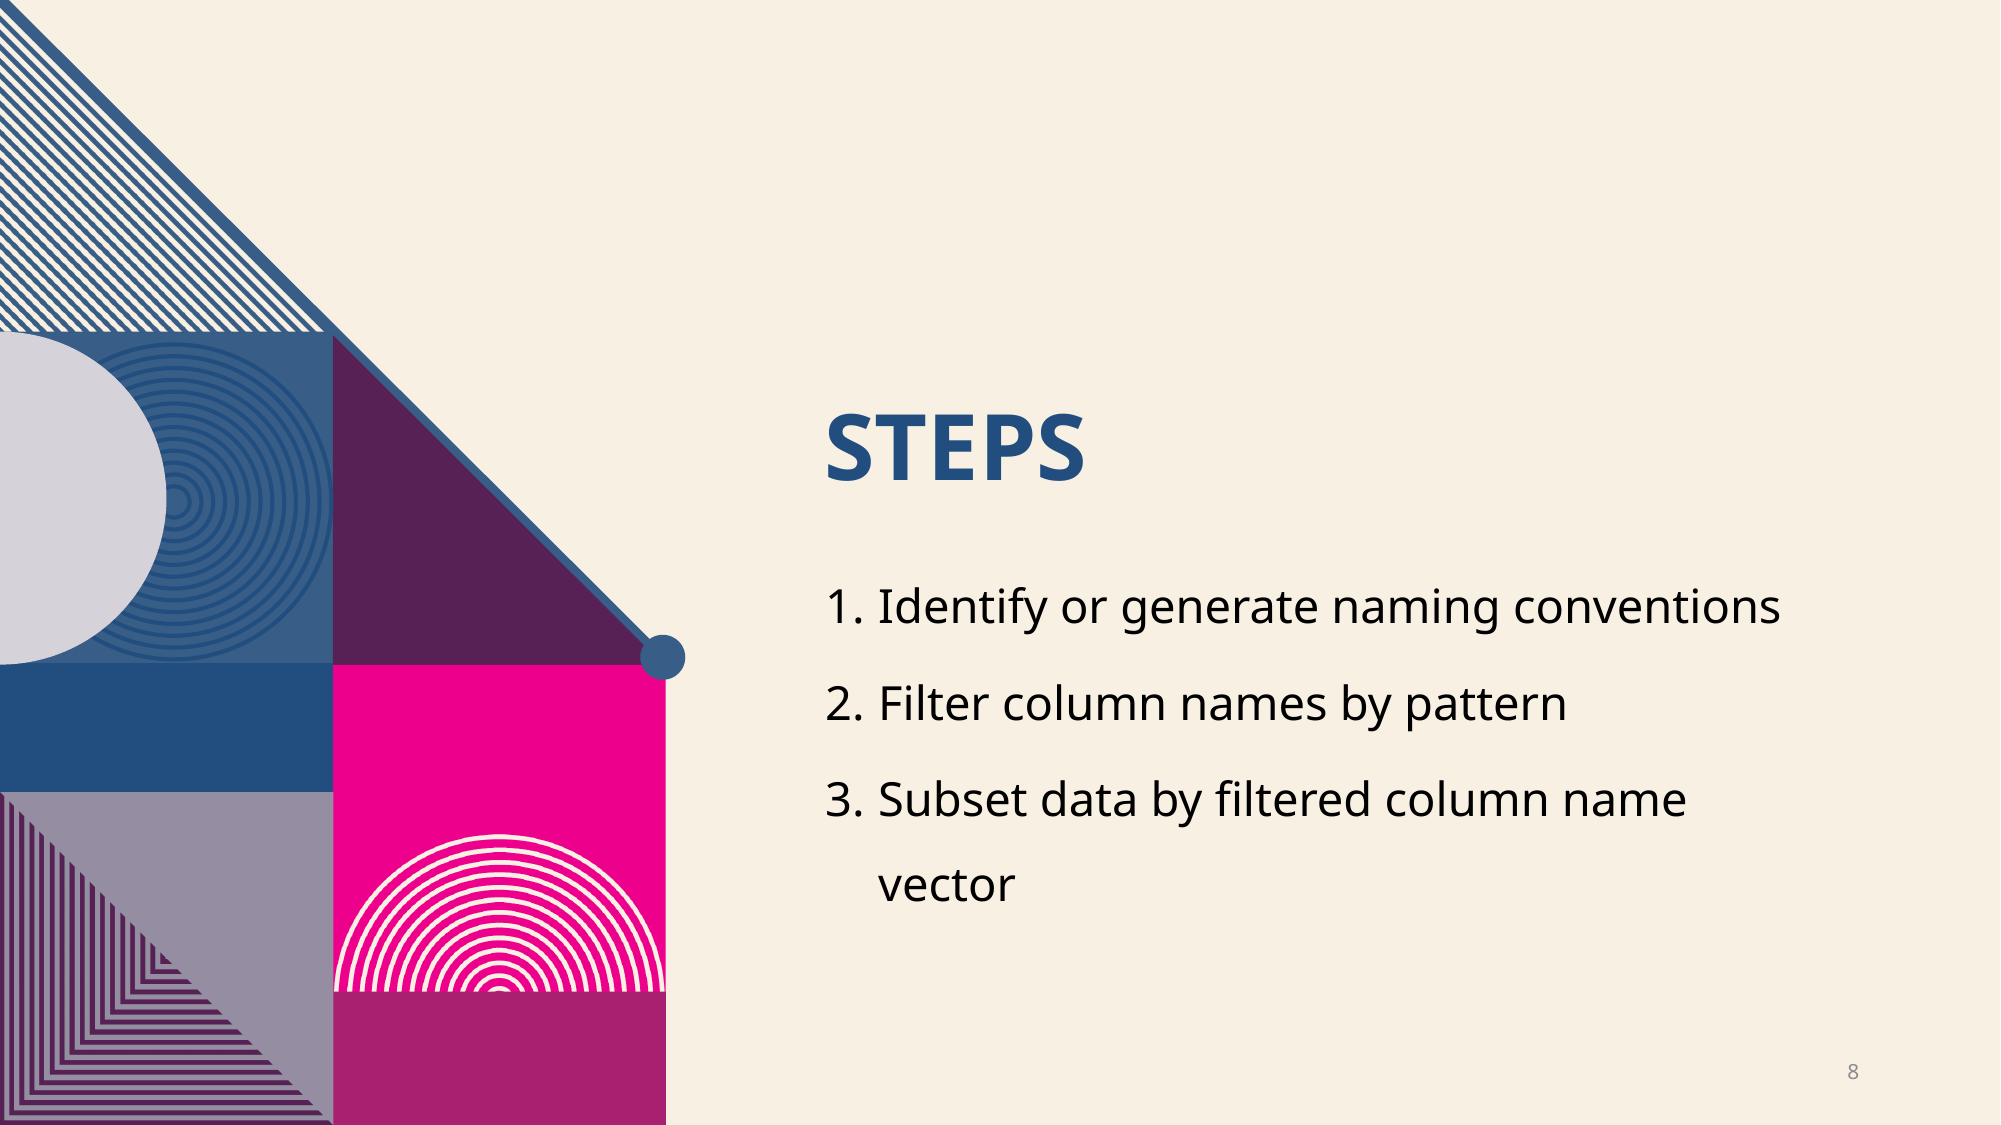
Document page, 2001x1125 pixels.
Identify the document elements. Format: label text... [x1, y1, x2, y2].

slide_number 8 [1799, 1042, 1875, 1103]
title Steps [809, 70, 1850, 509]
picture [334, 834, 665, 991]
picture [0, 4, 330, 333]
list Identify or generate naming conventions Filter column names by pattern Subset data by filtered column name vector [810, 541, 1850, 980]
picture [0, 792, 333, 1125]
picture [10, 0, 332, 321]
